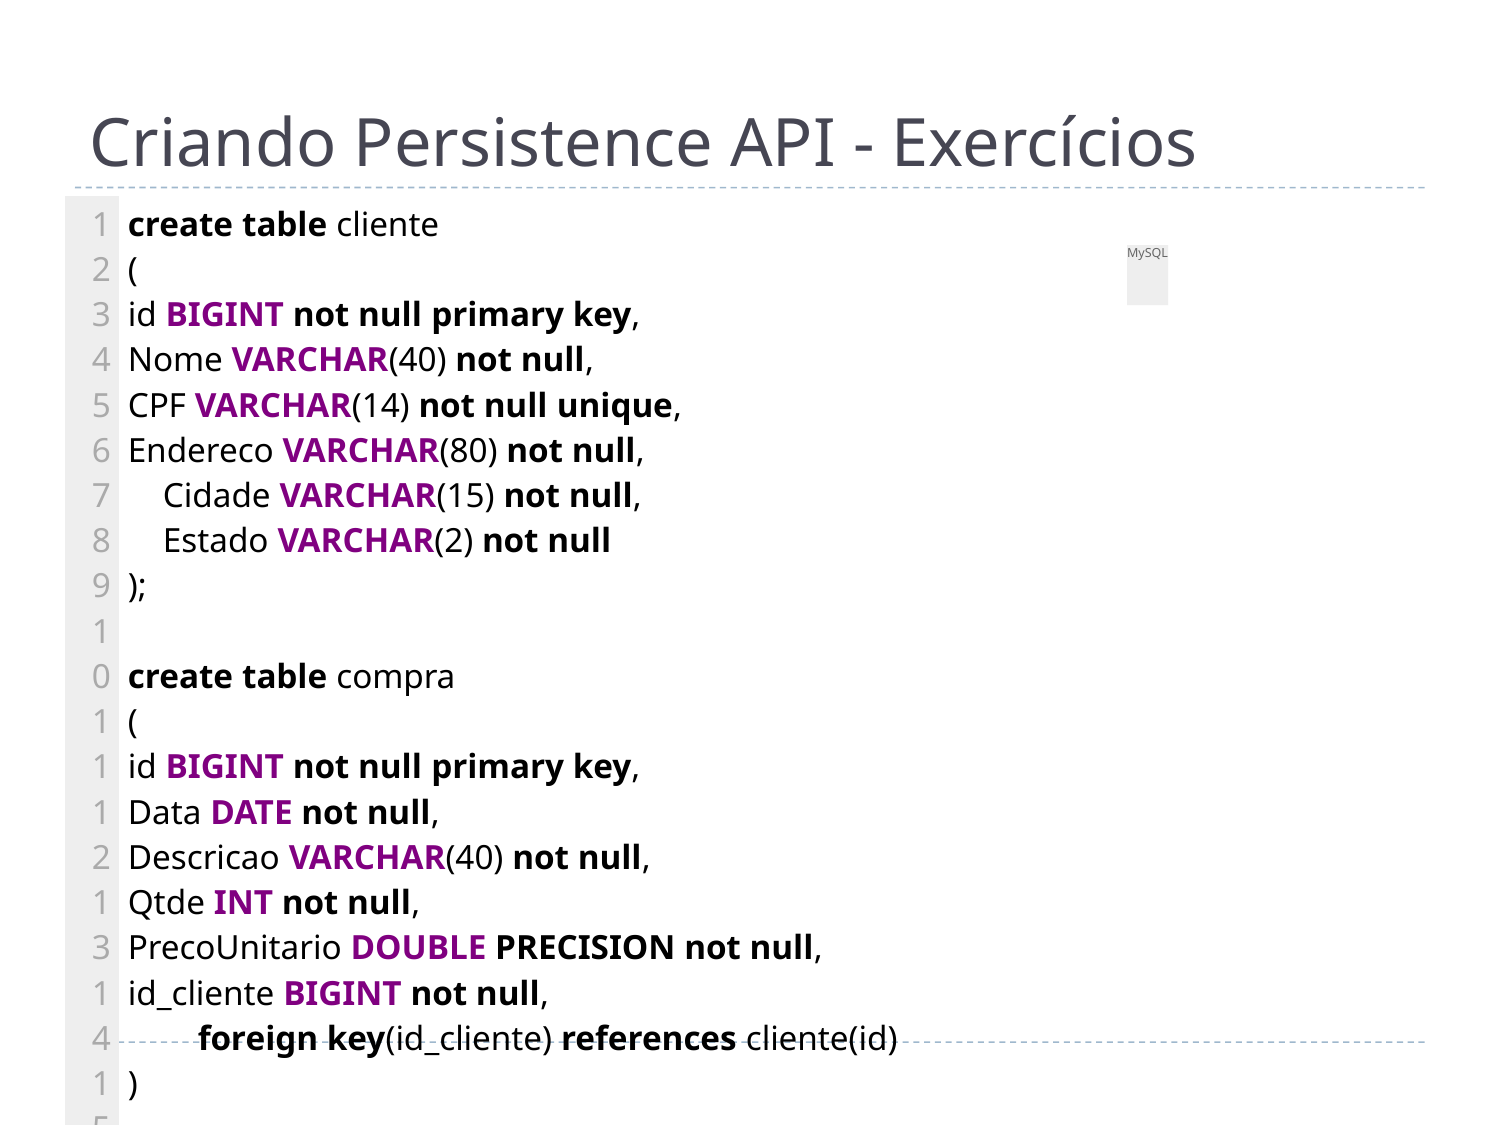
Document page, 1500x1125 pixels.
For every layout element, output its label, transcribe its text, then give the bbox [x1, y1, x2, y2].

title Criando Persistence API - Exercícios [75, 24, 1425, 188]
table_header 1 2 3 4 5 6 7 8 9 10 11 12 13 14 15 16 17 18 19 20 [65, 196, 119, 1125]
table_header create table cliente ( id BIGINT not null primary key, Nome VARCHAR(40) not null, CPF VARCHAR(14) not null unique, Endereco VARCHAR(80) not null, Cidade VARCHAR(15) not null, Estado VARCHAR(2) not null ); create table compra ( id BIGINT not null primary key, Data DATE not null, Descricao VARCHAR(40) not null, Qtde INT not null, PrecoUnitario DOUBLE PRECISION not null, id_cliente BIGINT not null, foreign key(id_cliente) references cliente(id) ) [119, 196, 1460, 1125]
